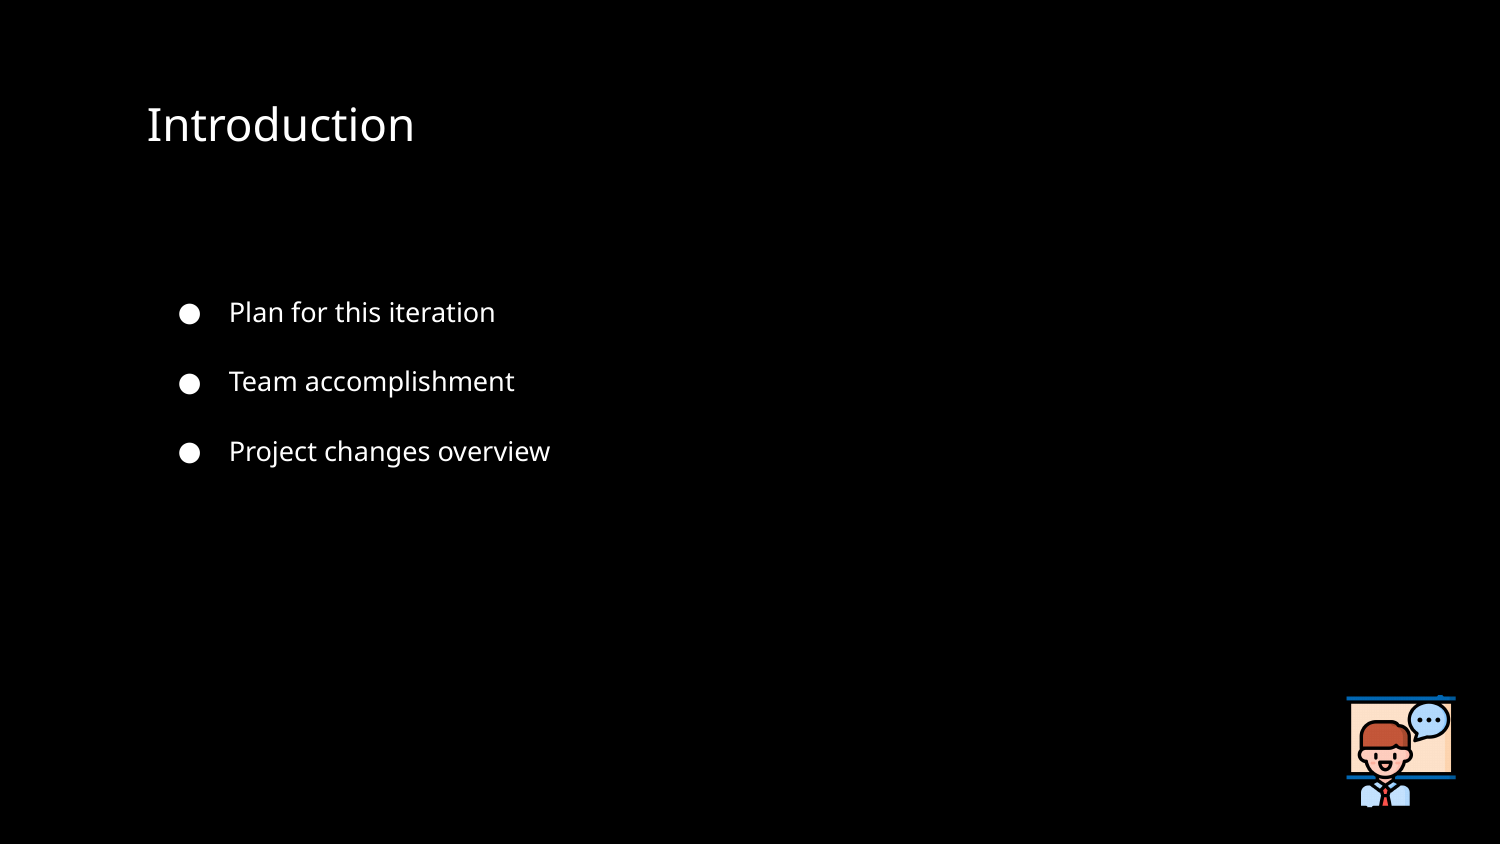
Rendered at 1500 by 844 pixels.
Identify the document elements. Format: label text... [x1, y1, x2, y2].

picture [1343, 693, 1459, 810]
text_box Plan for this iteration Team accomplishment Project changes overview [138, 263, 1209, 482]
text_box Introduction [131, 80, 632, 166]
